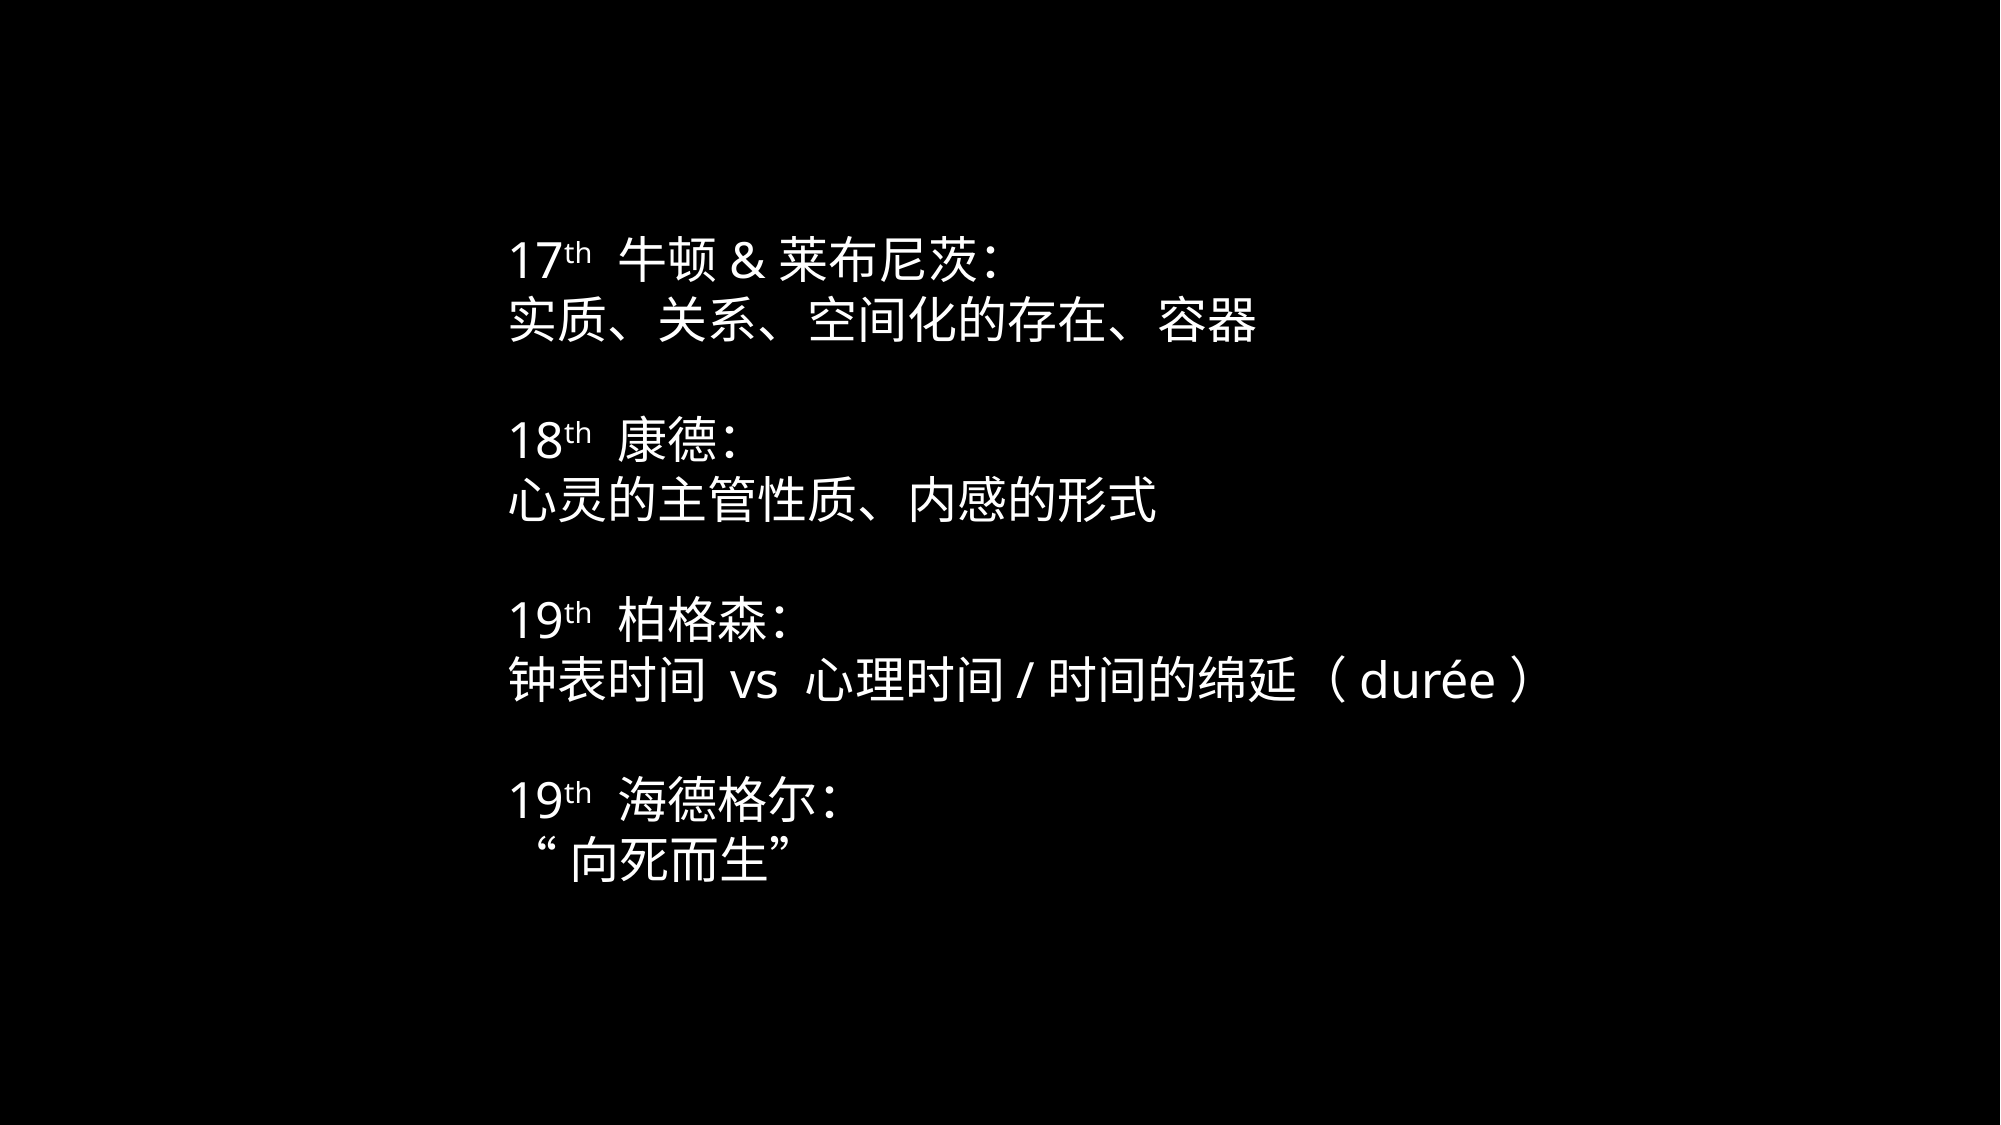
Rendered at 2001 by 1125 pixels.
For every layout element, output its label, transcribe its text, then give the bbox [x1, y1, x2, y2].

text_box 17th 牛顿&莱布尼茨： 实质、关系、空间化的存在、容器 18th 康德： 心灵的主管性质、内感的形式 19th 柏格森： 钟表时间 vs 心理时间/时间的绵延（durée） 19th 海德格尔： “向死而生” [492, 221, 1575, 897]
